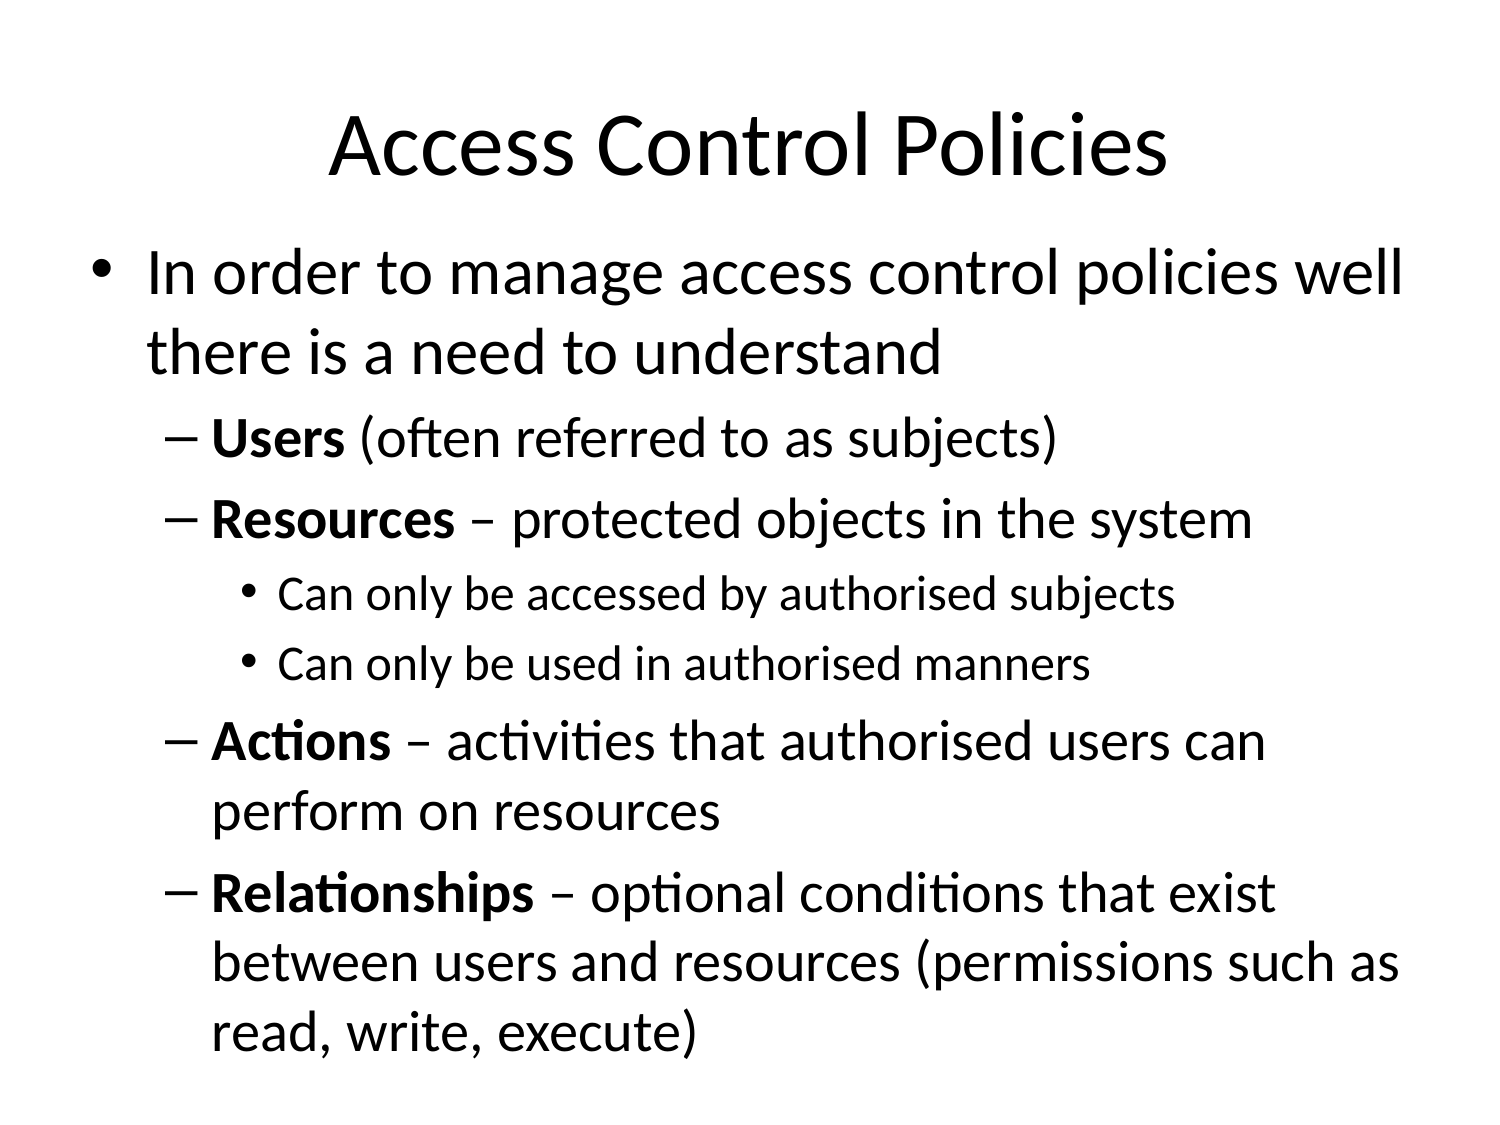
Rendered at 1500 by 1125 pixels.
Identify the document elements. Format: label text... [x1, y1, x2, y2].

title Access Control Policies [75, 45, 1425, 219]
list In order to manage access control policies well there is a need to understand Users (often referred to as subjects) Resources – protected objects in the system Can only be accessed by authorised subjects Can only be used in authorised manners Actions – activities that authorised users can perform on resources Relationships – optional conditions that exist between users and resources (permissions such as read, write, execute) [75, 219, 1425, 1083]
